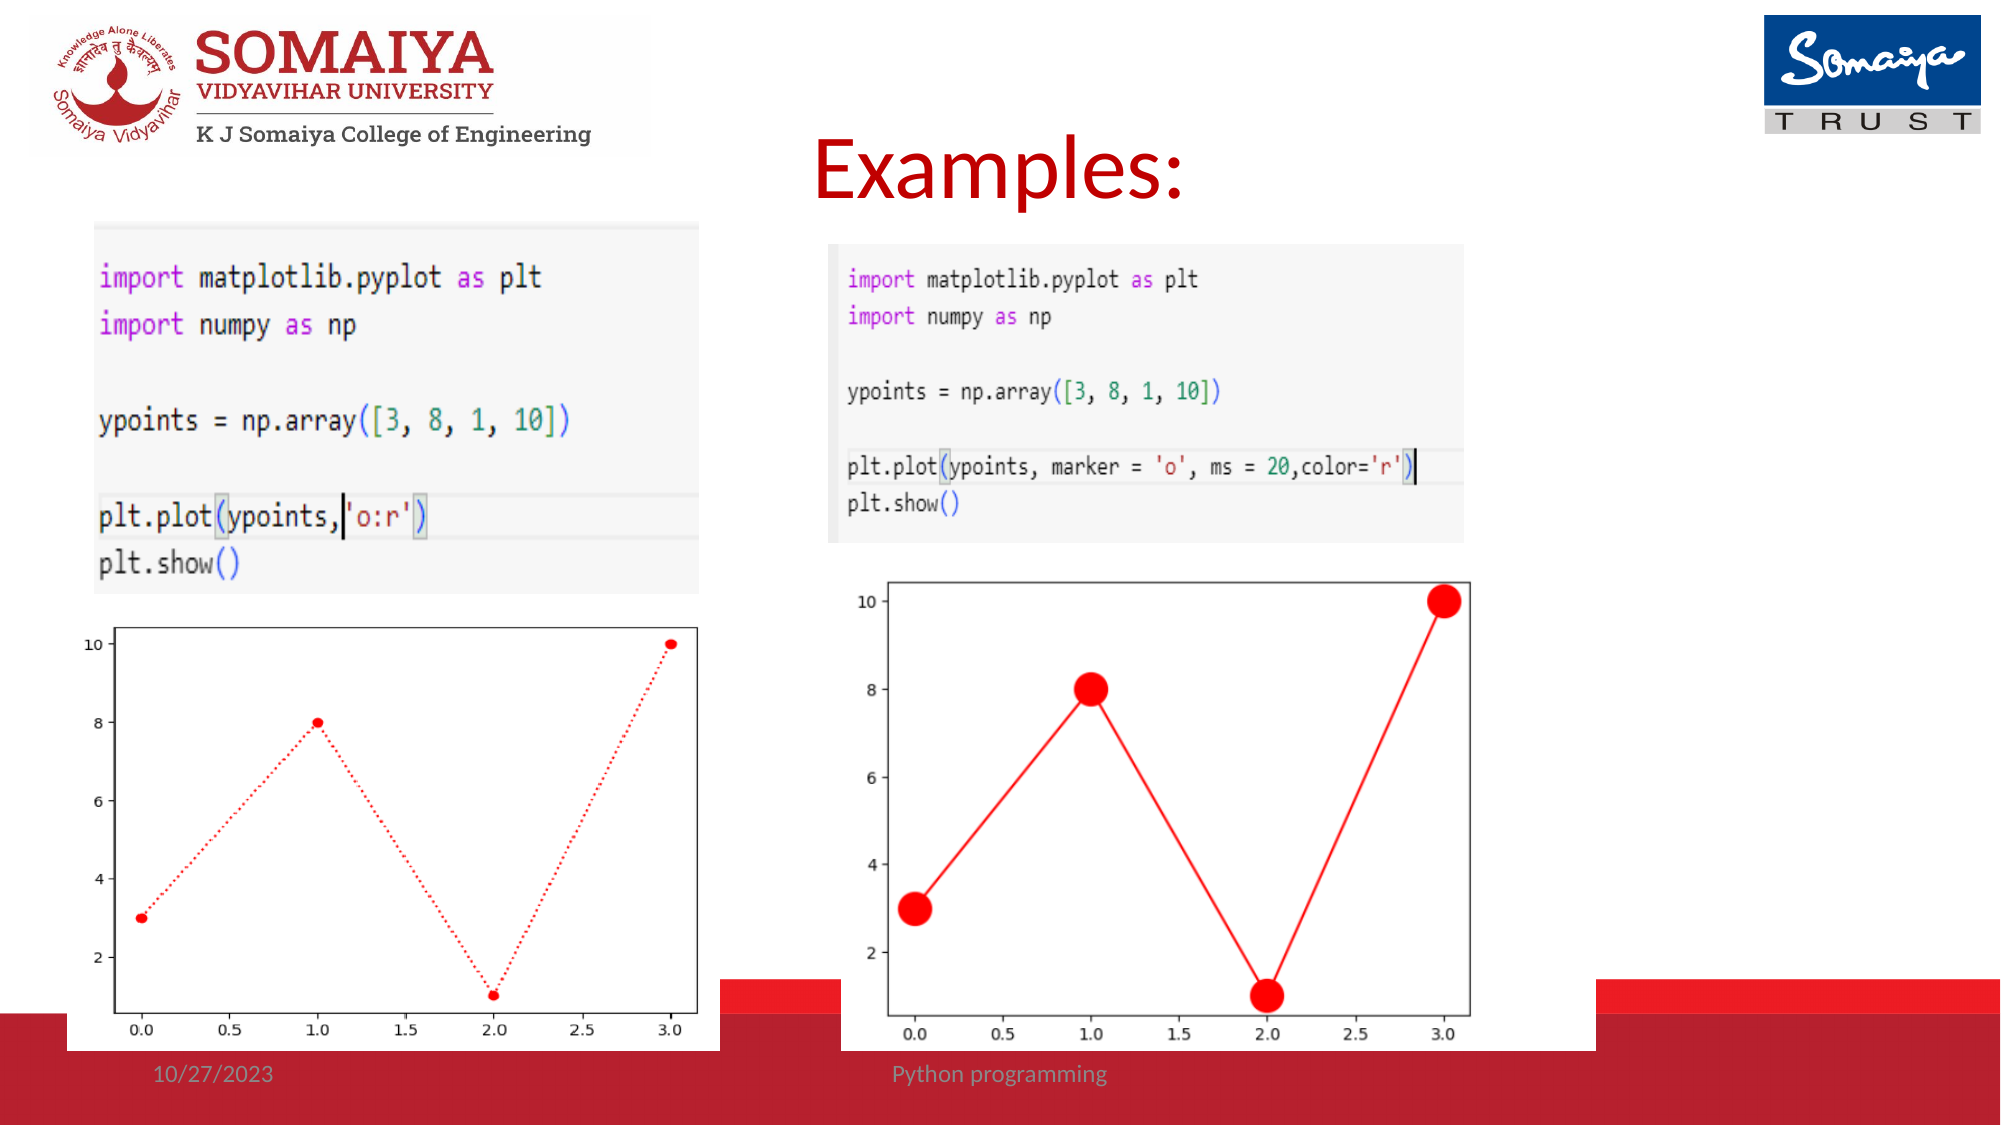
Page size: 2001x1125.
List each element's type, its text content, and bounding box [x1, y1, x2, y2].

title Examples: [137, 59, 1863, 278]
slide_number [137, 1060, 588, 1103]
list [828, 244, 1464, 543]
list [93, 221, 700, 594]
picture [0, 565, 2000, 1125]
footer Python programming [662, 1042, 1338, 1103]
picture [29, 15, 651, 157]
picture [1764, 15, 1981, 134]
